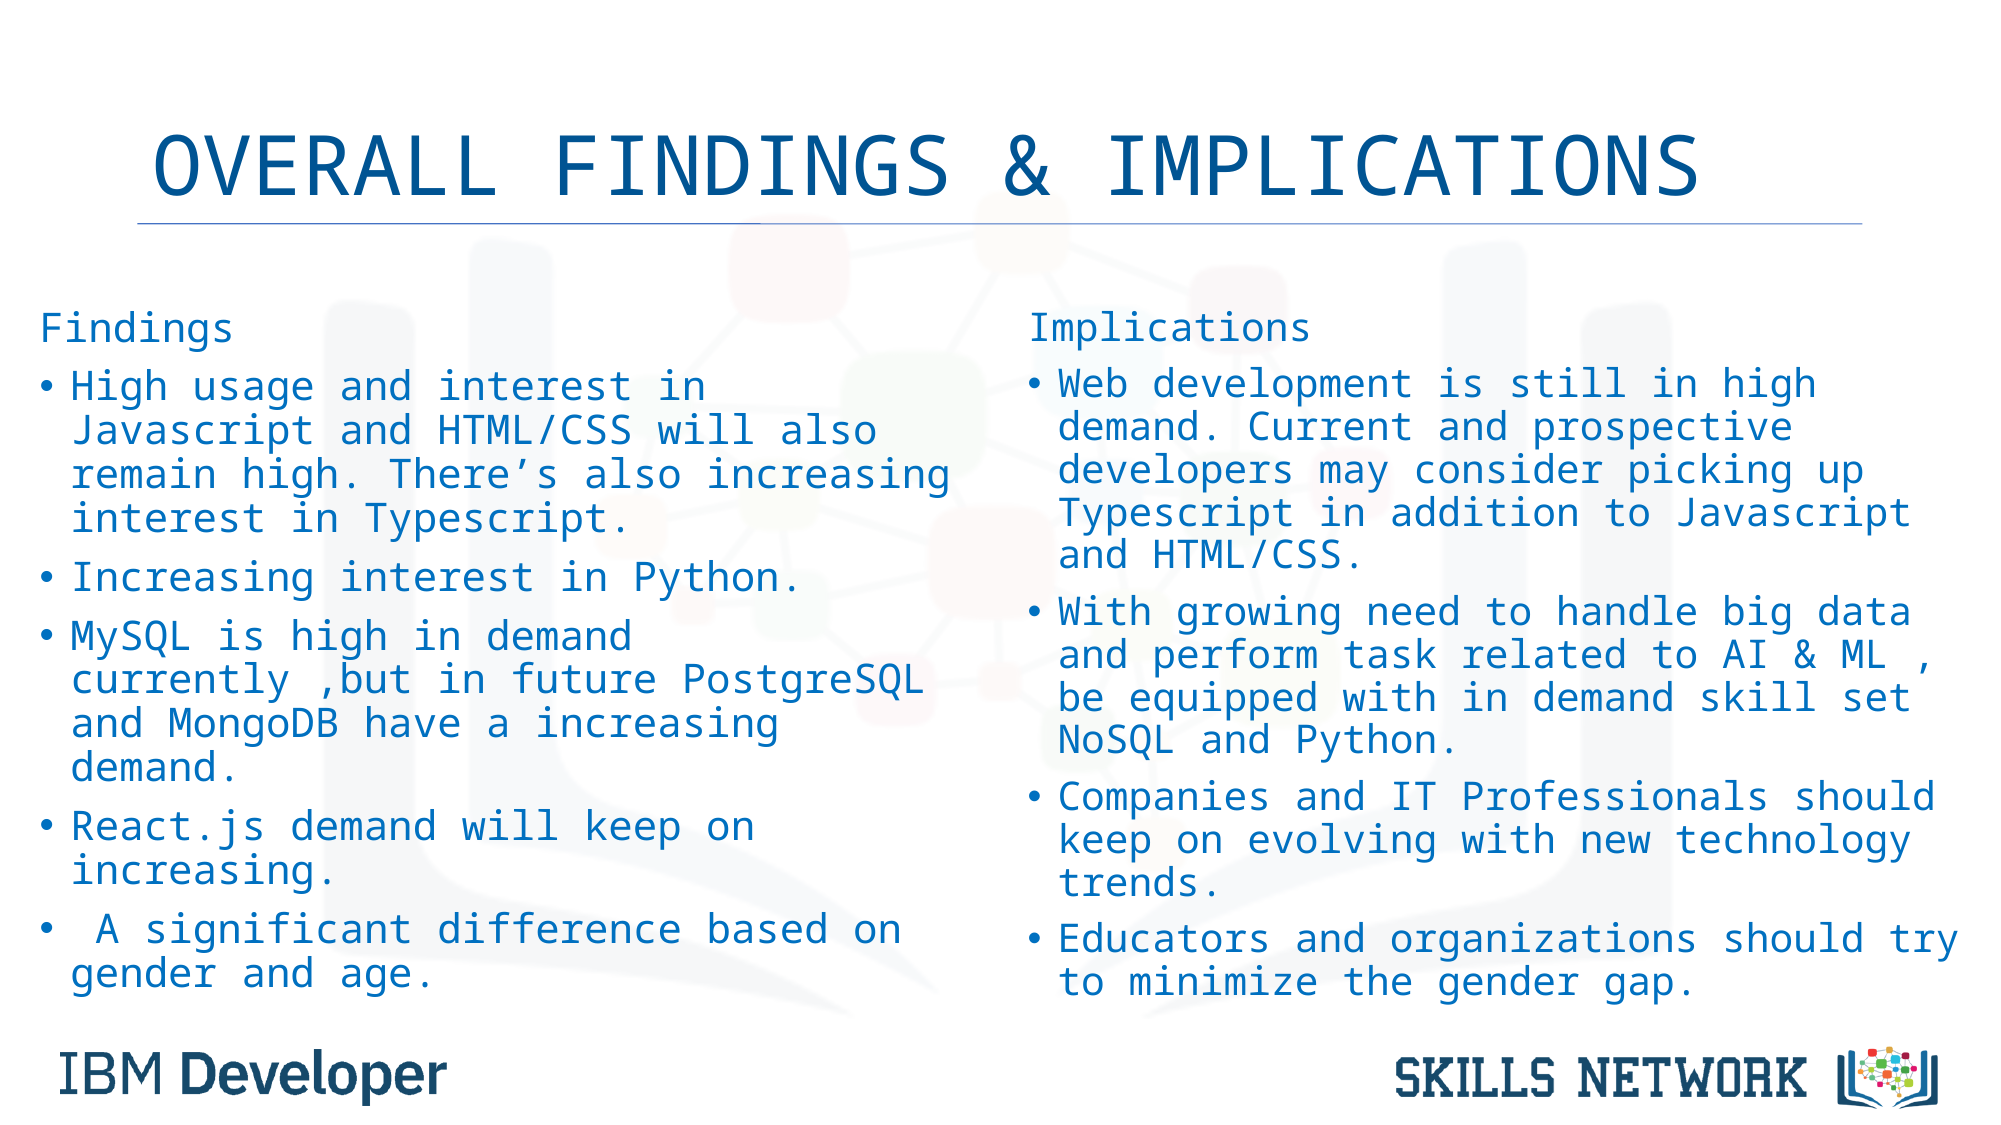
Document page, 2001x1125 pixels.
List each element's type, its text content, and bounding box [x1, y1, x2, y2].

list Implications Web development is still in high demand. Current and prospective developers may consider picking up Typescript in addition to Javascript and HTML/CSS. With growing need to handle big data and perform task related to AI & ML , be equipped with in demand skill set NoSQL and Python. Companies and IT Professionals should keep on evolving with new technology trends. Educators and organizations should try to minimize the gender gap. [1012, 299, 1976, 1014]
list Findings High usage and interest in Javascript and HTML/CSS will also remain high. There’s also increasing interest in Typescript. Increasing interest in Python. MySQL is high in demand currently ,but in future PostgreSQL and MongoDB have a increasing demand. React.js demand will keep on increasing. A significant difference based on gender and age. [24, 299, 984, 1014]
picture [55, 1045, 459, 1108]
title OVERALL FINDINGS & IMPLICATIONS [137, 59, 1863, 278]
picture [1390, 1045, 1945, 1111]
